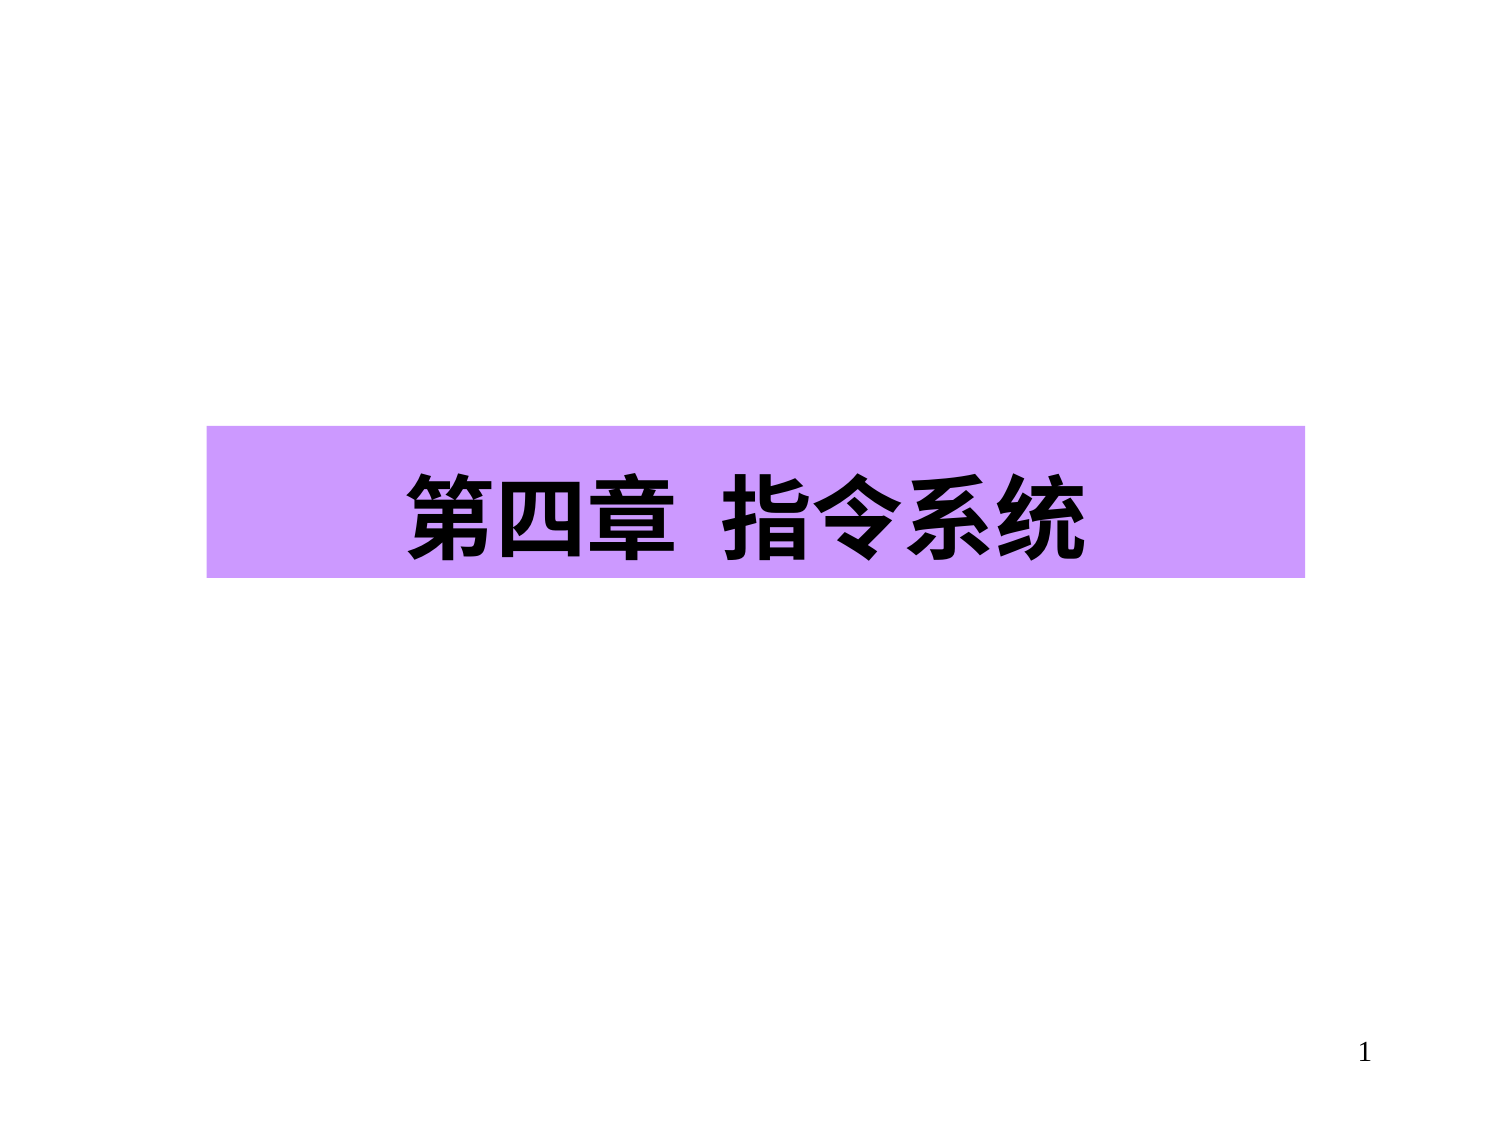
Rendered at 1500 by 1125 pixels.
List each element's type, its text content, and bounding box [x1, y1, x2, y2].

text_box 第四章 指令系统 [206, 425, 1306, 578]
slide_number 1 [1074, 1024, 1388, 1101]
